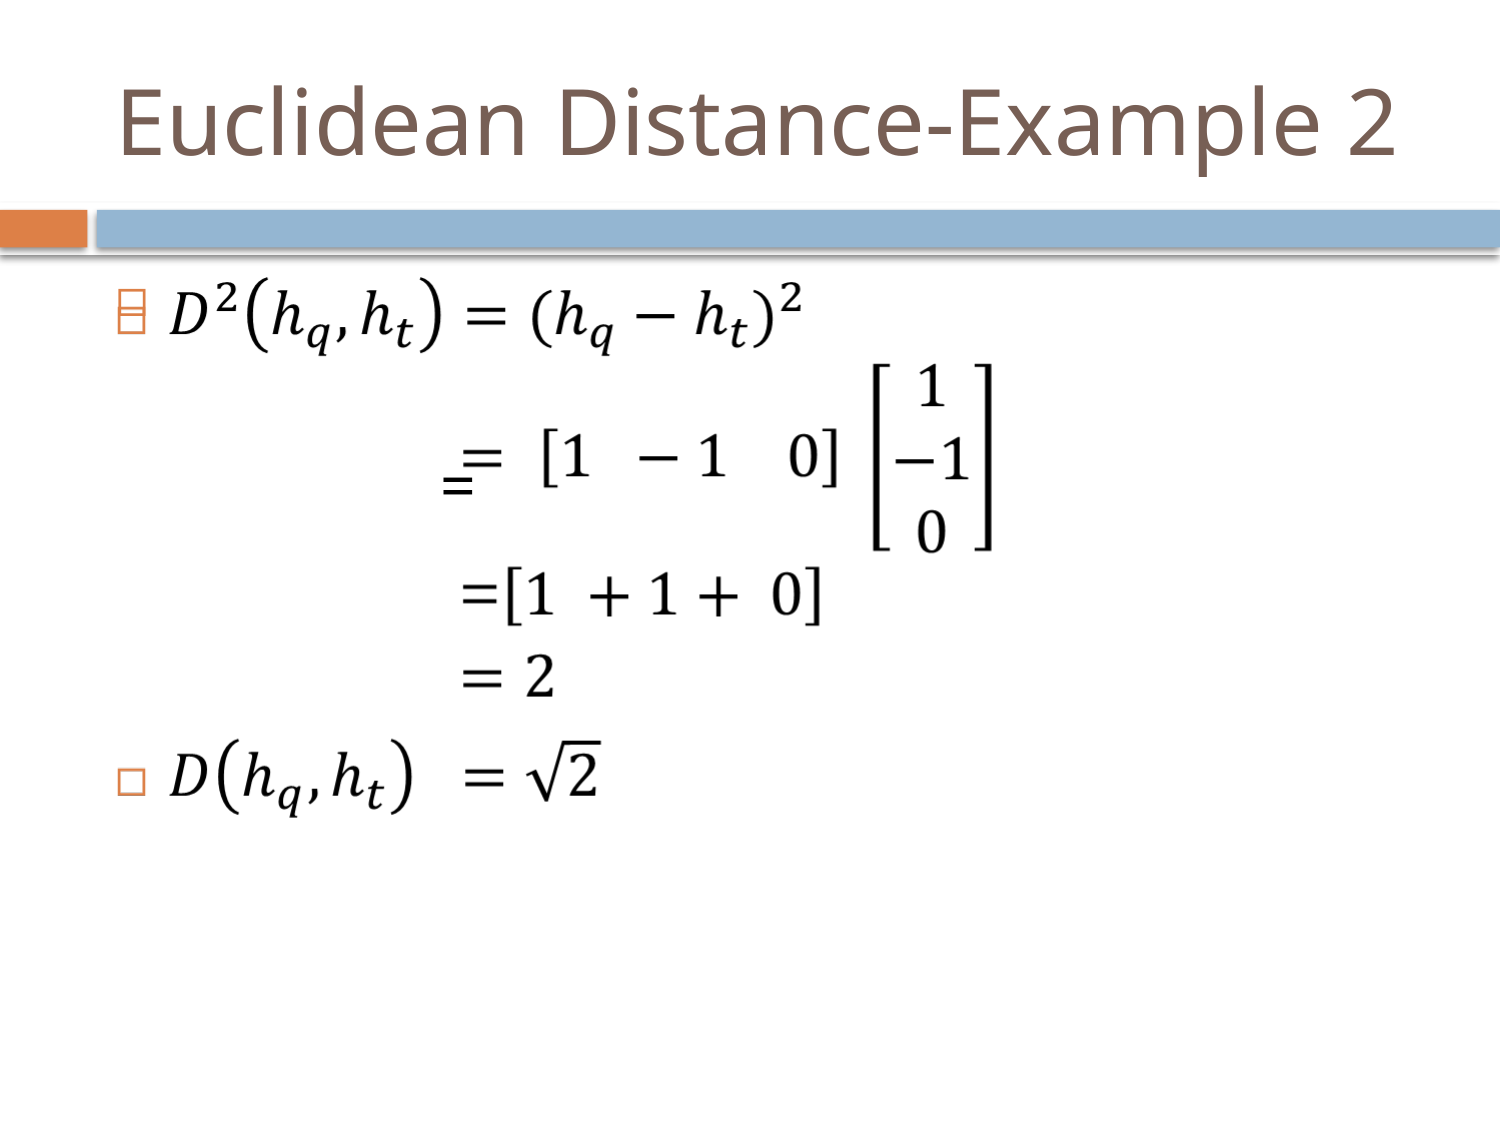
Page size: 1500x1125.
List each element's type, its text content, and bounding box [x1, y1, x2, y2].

text_box Euclidean Distance-Example 2 [100, 37, 1438, 200]
text_box [100, 262, 1438, 1000]
